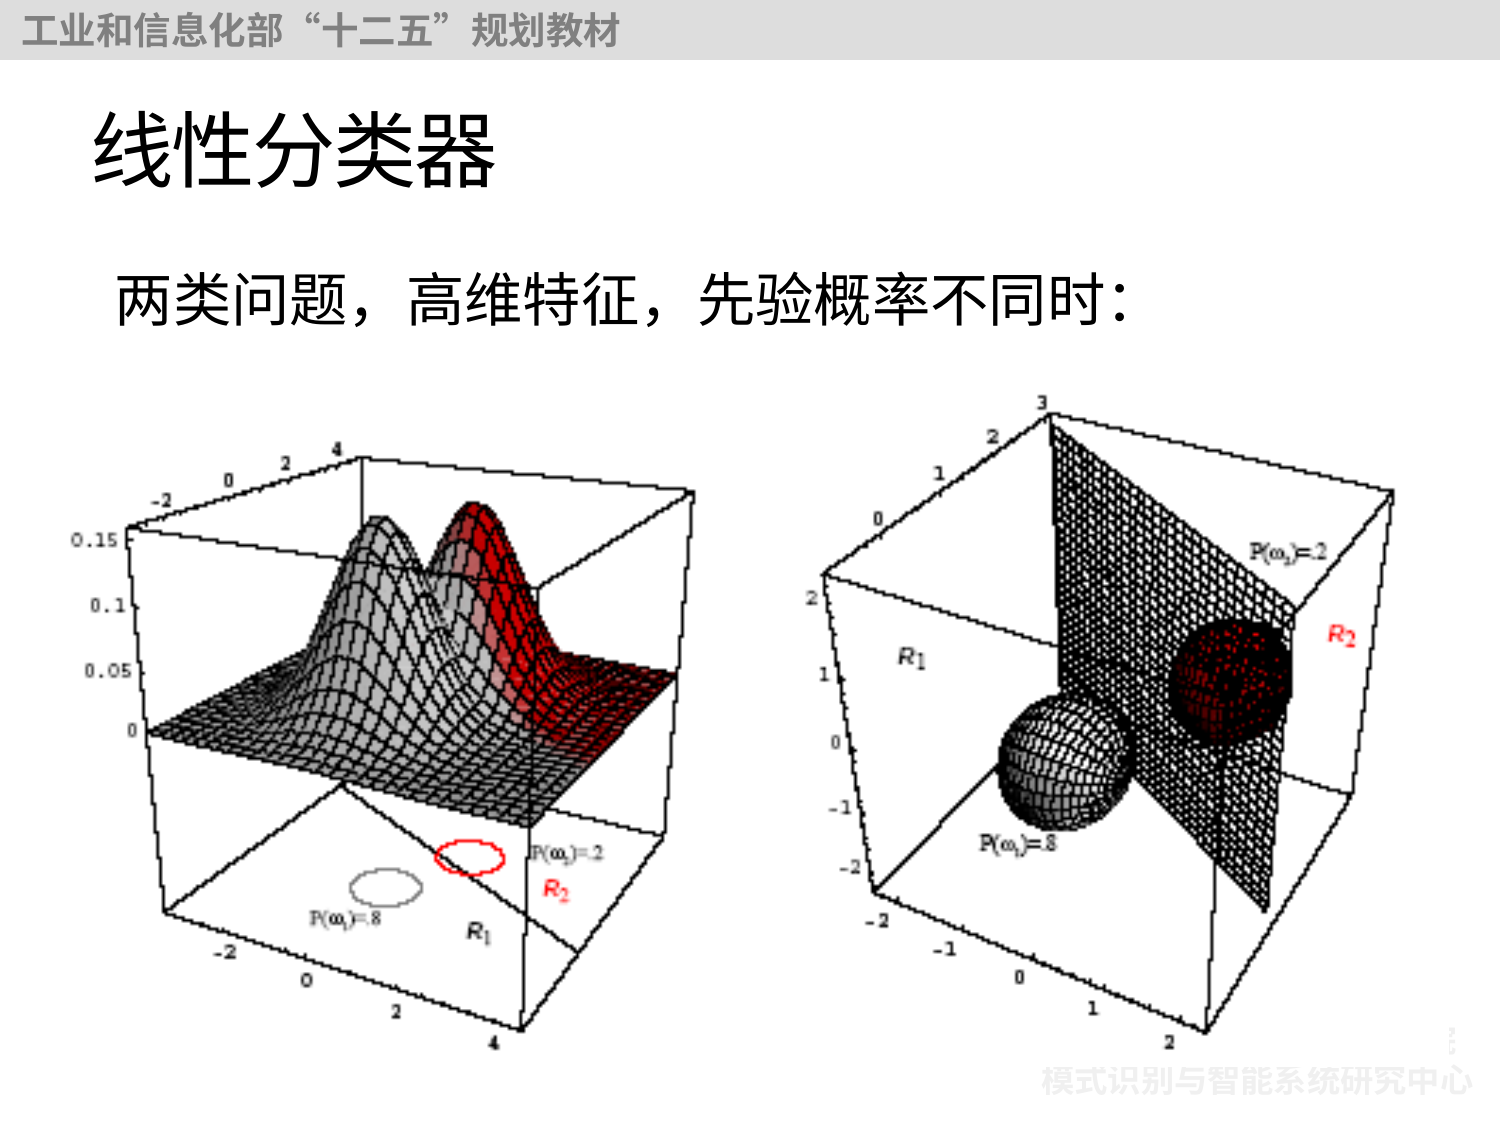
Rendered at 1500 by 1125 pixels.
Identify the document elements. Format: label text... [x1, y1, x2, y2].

text_box 两类问题，高维特征，先验概率不同时： [100, 255, 1447, 369]
title 线性分类器 [75, 66, 1425, 229]
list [40, 420, 751, 1062]
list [773, 385, 1449, 1067]
